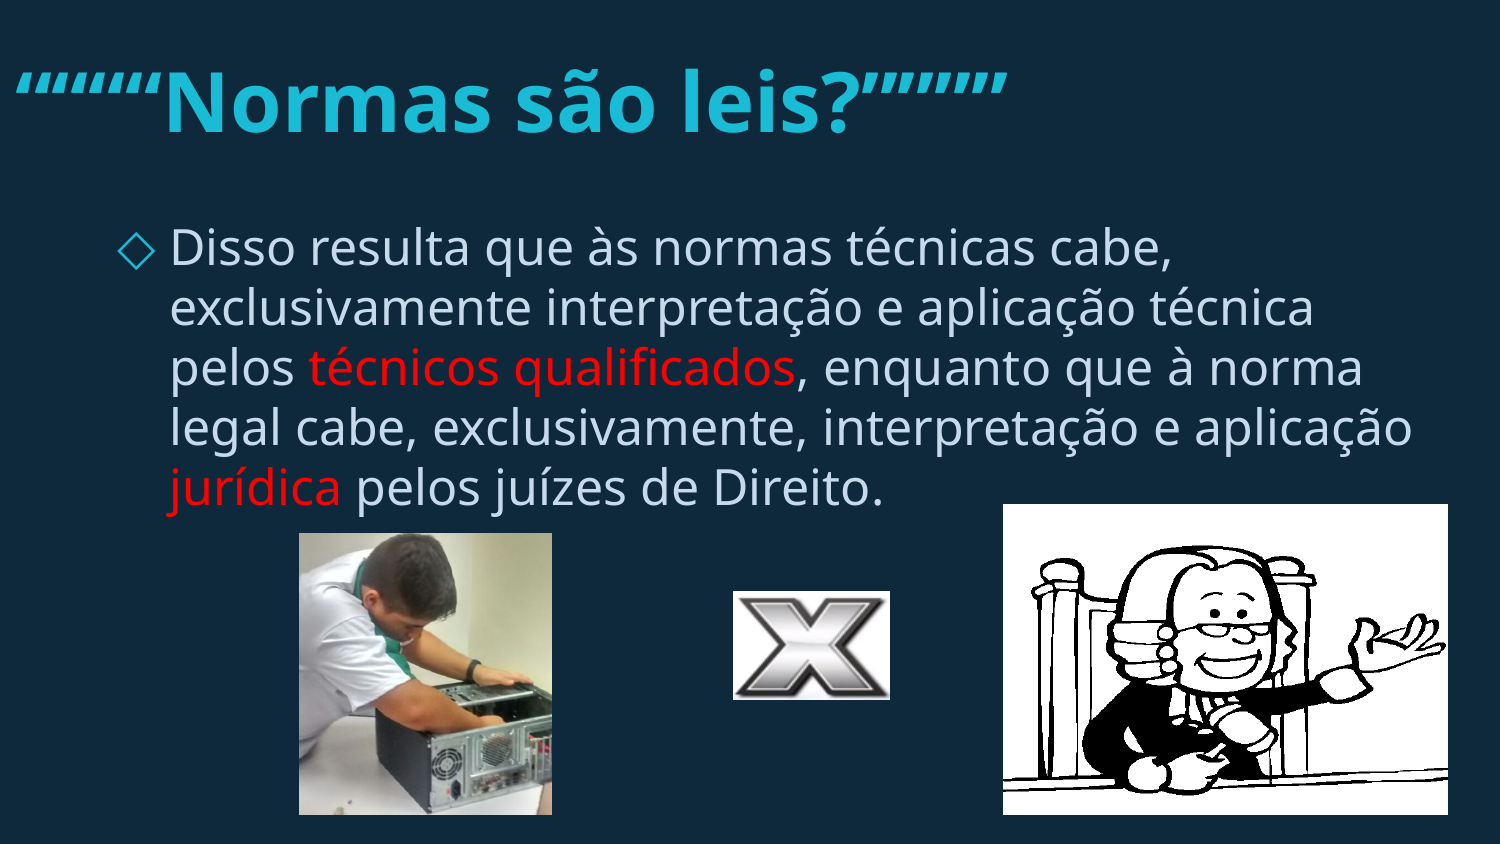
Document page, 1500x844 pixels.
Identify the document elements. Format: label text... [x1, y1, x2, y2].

list Disso resulta que às normas técnicas cabe, exclusivamente interpretação e aplicação técnica pelos técnicos qualificados, enquanto que à norma legal cabe, exclusivamente, interpretação e aplicação jurídica pelos juízes de Direito. [79, 200, 1430, 758]
title ““““Normas são leis?”””” [0, 23, 1365, 164]
picture [733, 591, 890, 700]
picture [299, 532, 552, 815]
picture [1003, 504, 1448, 815]
